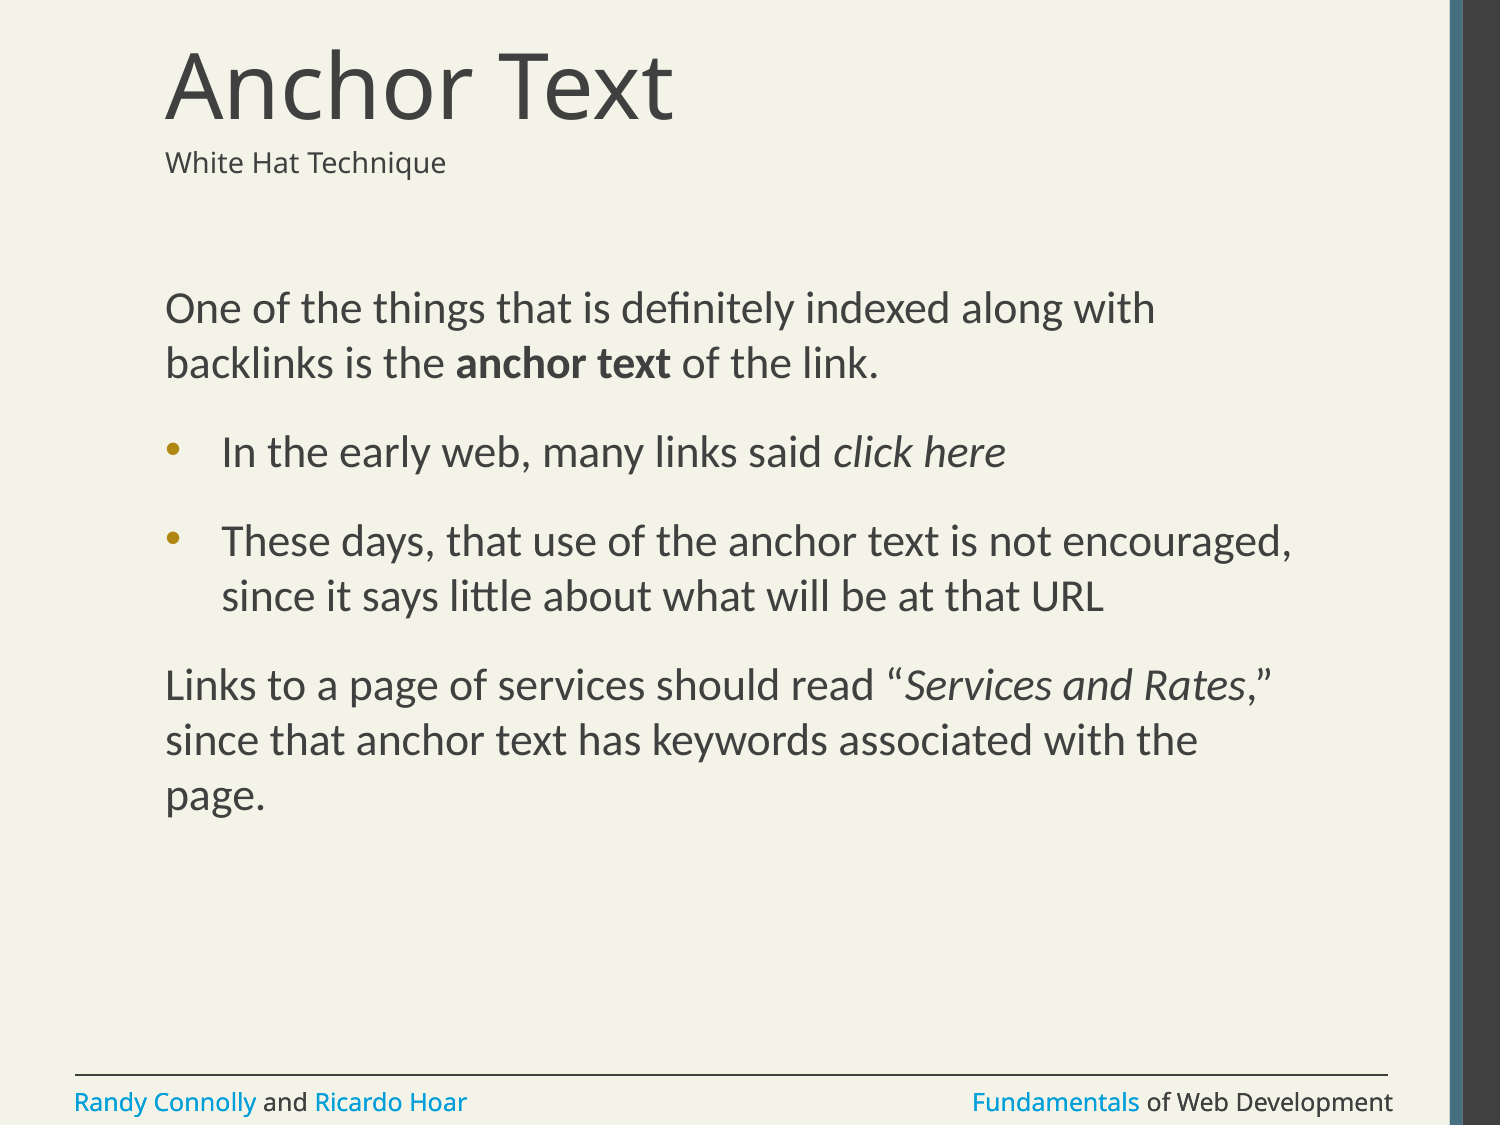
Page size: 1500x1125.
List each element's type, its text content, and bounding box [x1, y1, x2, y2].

list One of the things that is definitely indexed along with backlinks is the anchor text of the link. In the early web, many links said click here These days, that use of the anchor text is not encouraged, since it says little about what will be at that URL Links to a page of services should read “Services and Rates,” since that anchor text has keywords associated with the page. [150, 270, 1313, 1013]
list White Hat Technique [150, 137, 1200, 188]
title Anchor Text [150, 20, 1425, 188]
